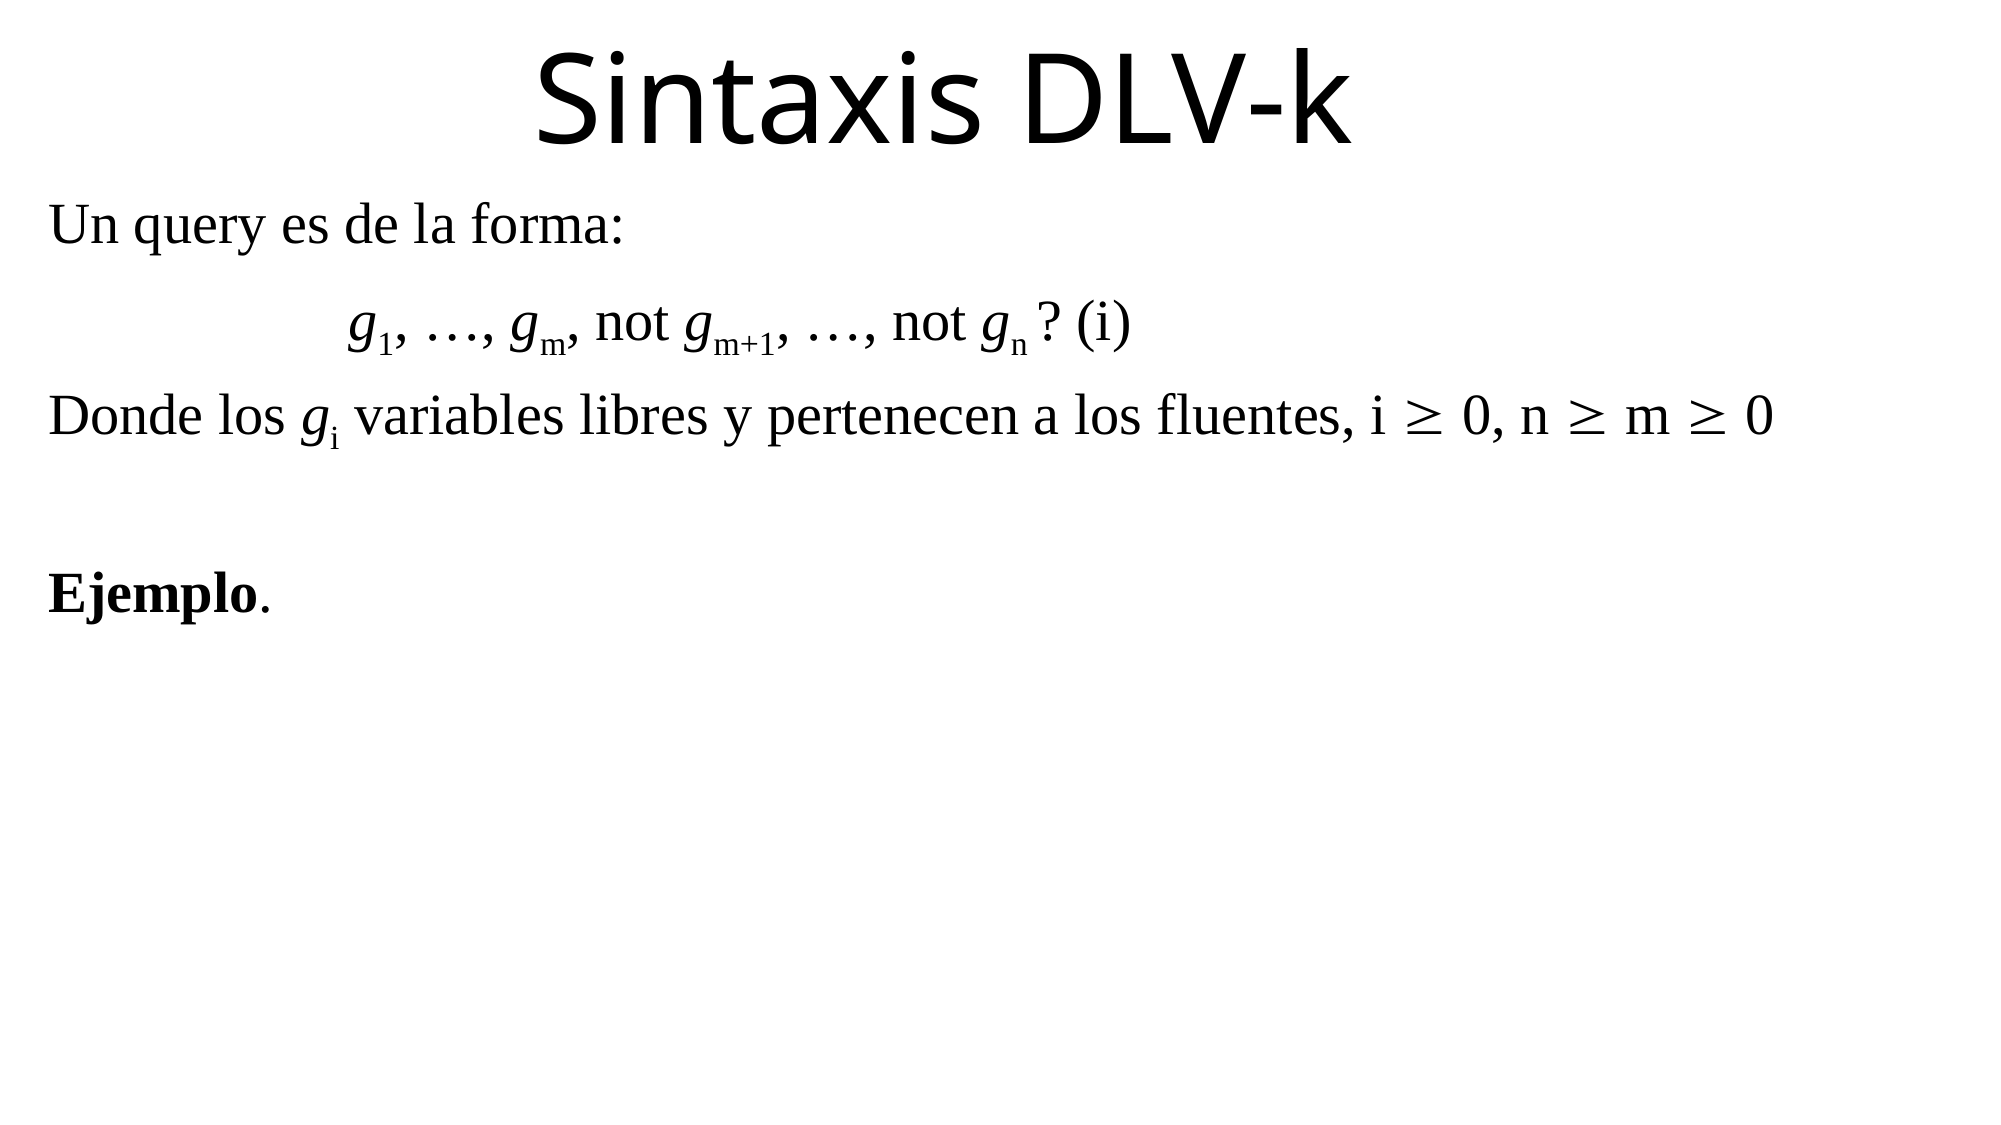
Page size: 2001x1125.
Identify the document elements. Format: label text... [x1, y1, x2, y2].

subtitle Un query es de la forma: g1, …, gm, not gm+1, …, not gn ? (i) Donde los gi variables libres y pertenecen a los fluentes, i  0, n  m  0 Ejemplo. [33, 186, 2000, 1103]
title Sintaxis DLV-k [193, 22, 1694, 178]
